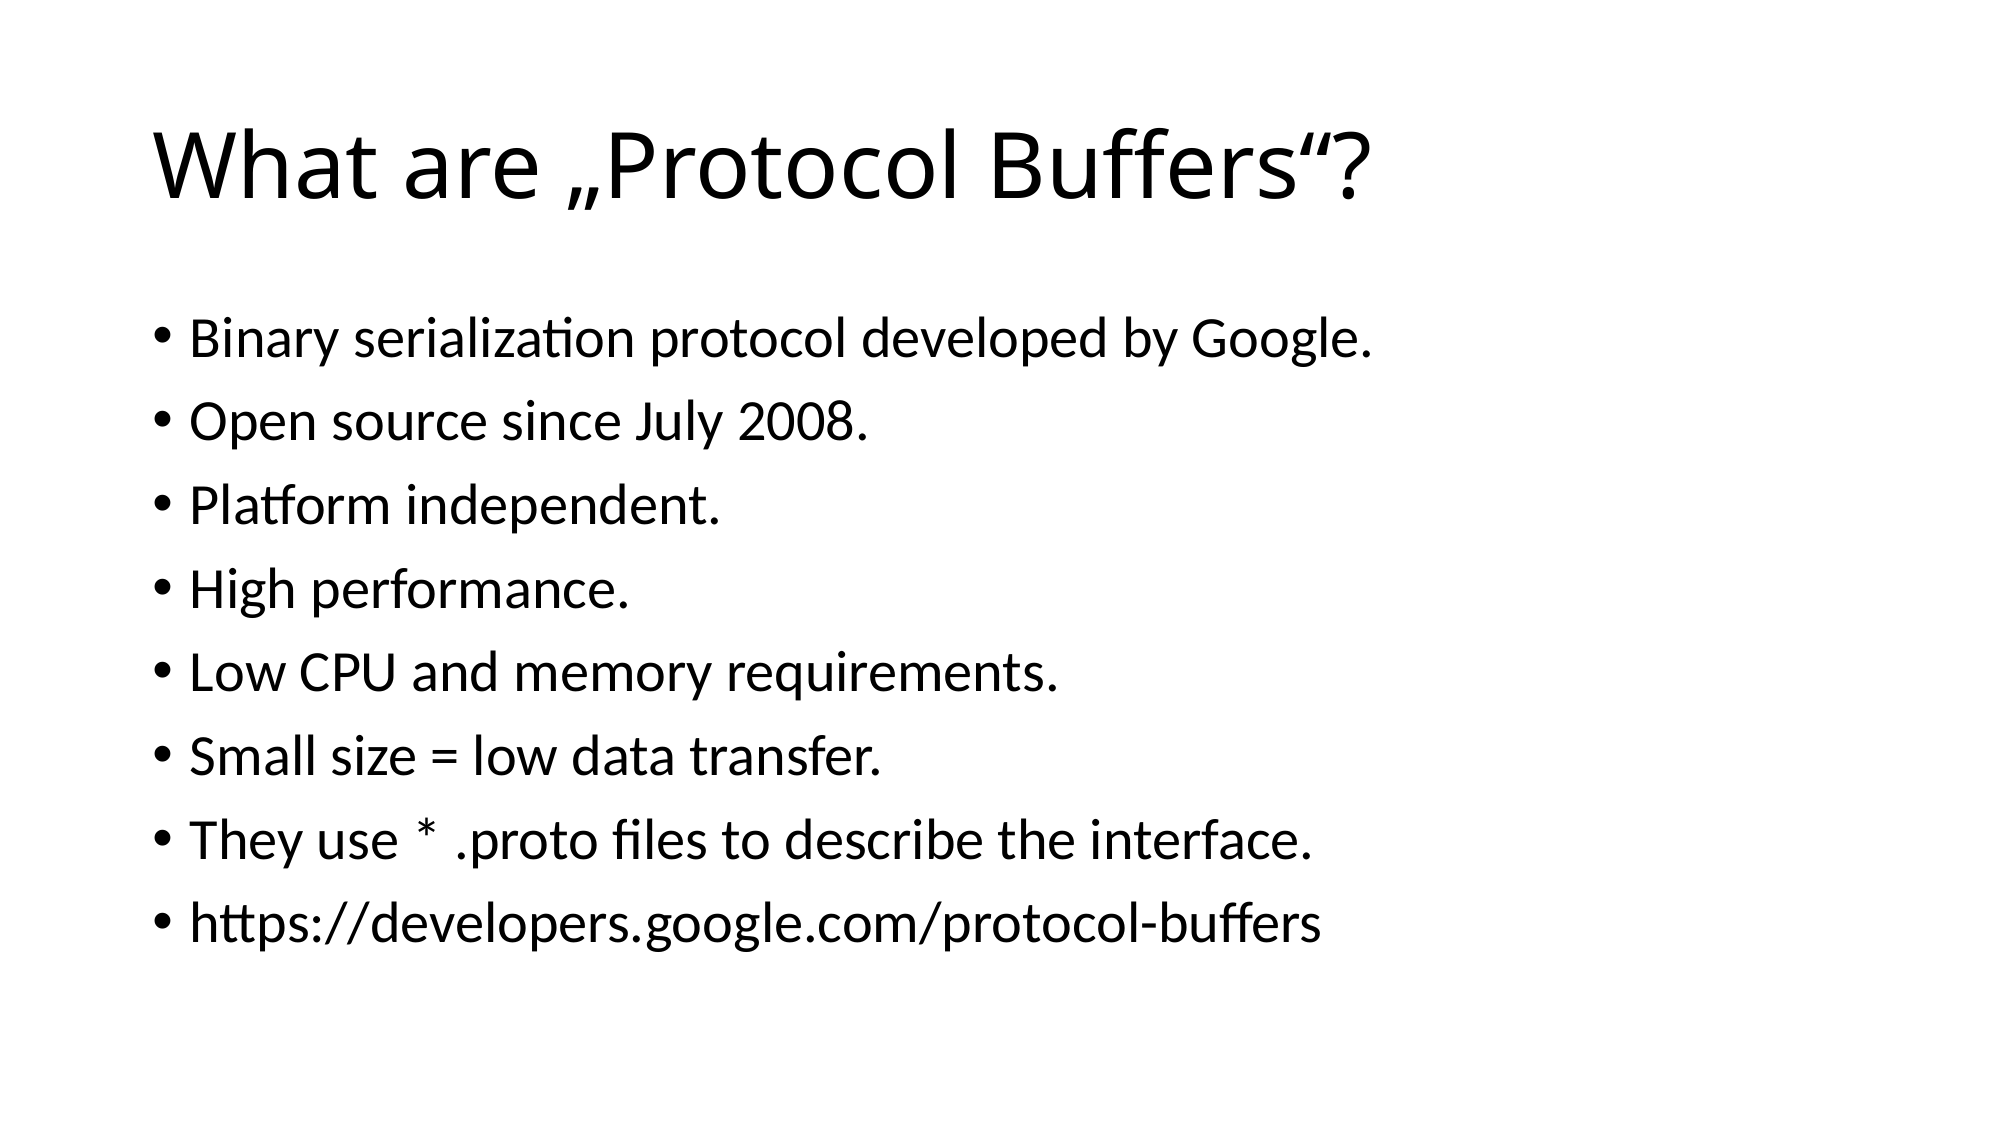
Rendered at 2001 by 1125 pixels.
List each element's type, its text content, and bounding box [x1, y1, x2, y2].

title What are „Protocol Buffers“? [137, 59, 1863, 278]
list Binary serialization protocol developed by Google. Open source since July 2008. Platform independent. High performance. Low CPU and memory requirements. Small size = low data transfer. They use * .proto files to describe the interface. https://developers.google.com/protocol-buffers [137, 299, 1863, 1014]
